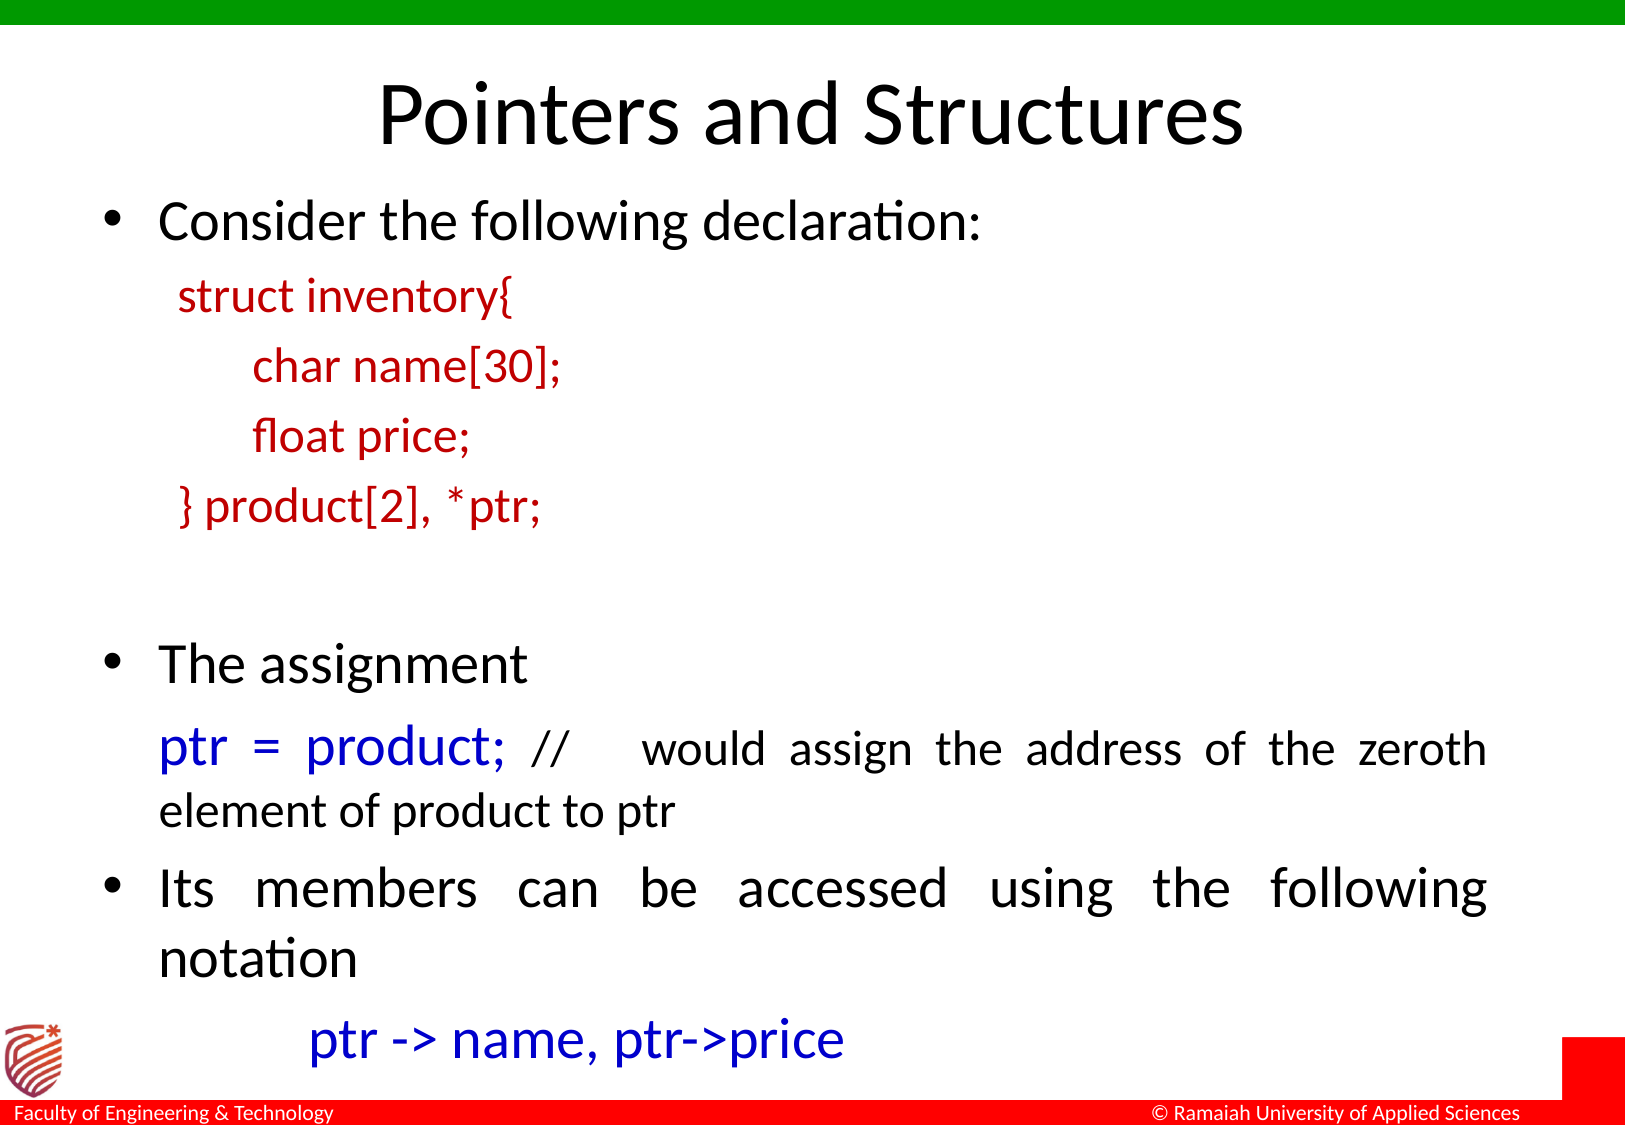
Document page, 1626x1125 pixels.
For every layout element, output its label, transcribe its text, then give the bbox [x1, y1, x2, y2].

title Pointers and Structures [81, 45, 1544, 233]
picture [0, 1013, 69, 1100]
list Consider the following declaration: struct inventory{ char name[30]; float price; } product[2], *ptr; The assignment ptr = product; // would assign the address of the zeroth element of product to ptr Its members can be accessed using the following notation ptr -> name, ptr->price [87, 174, 1504, 1025]
